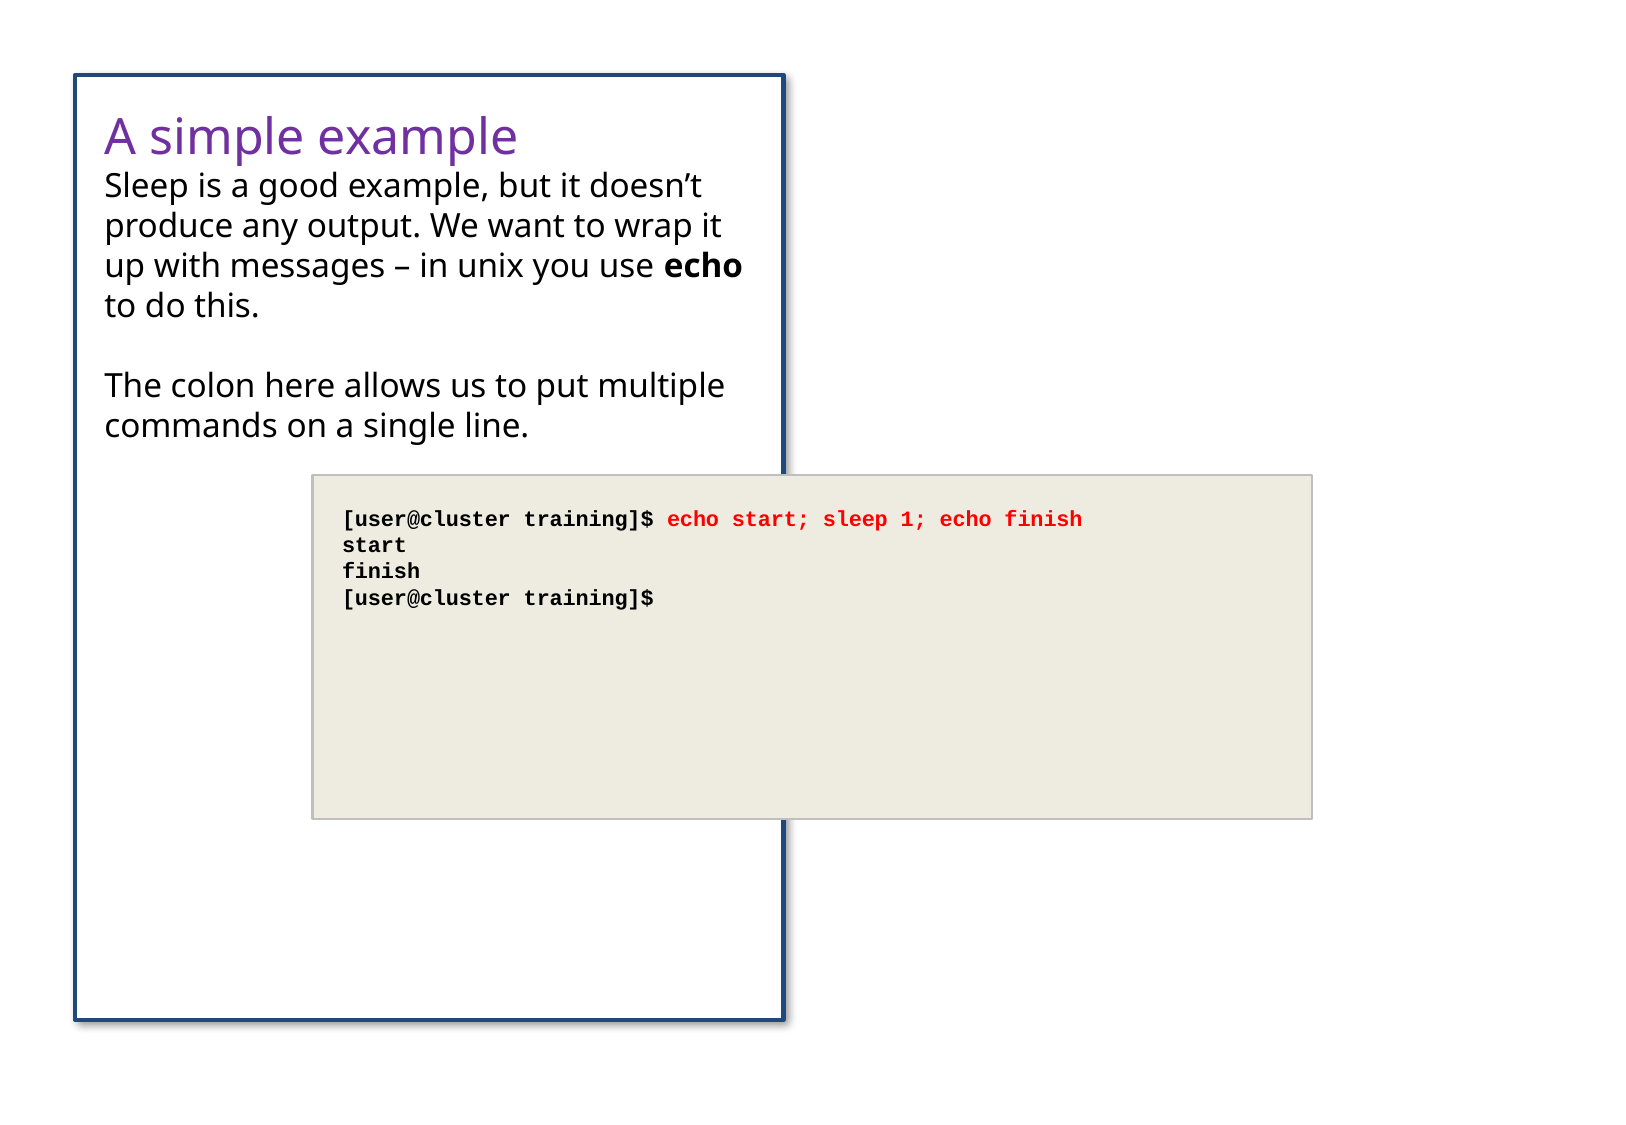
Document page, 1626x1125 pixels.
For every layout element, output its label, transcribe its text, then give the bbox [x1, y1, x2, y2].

text_box [user@cluster training]$ echo start; sleep 1; echo finish start finish [user@cluster training]$ [310, 473, 1315, 821]
text_box A simple example Sleep is a good example, but it doesn’t produce any output. We want to wrap it up with messages – in unix you use echo to do this. The colon here allows us to put multiple commands on a single line. [73, 73, 786, 1022]
